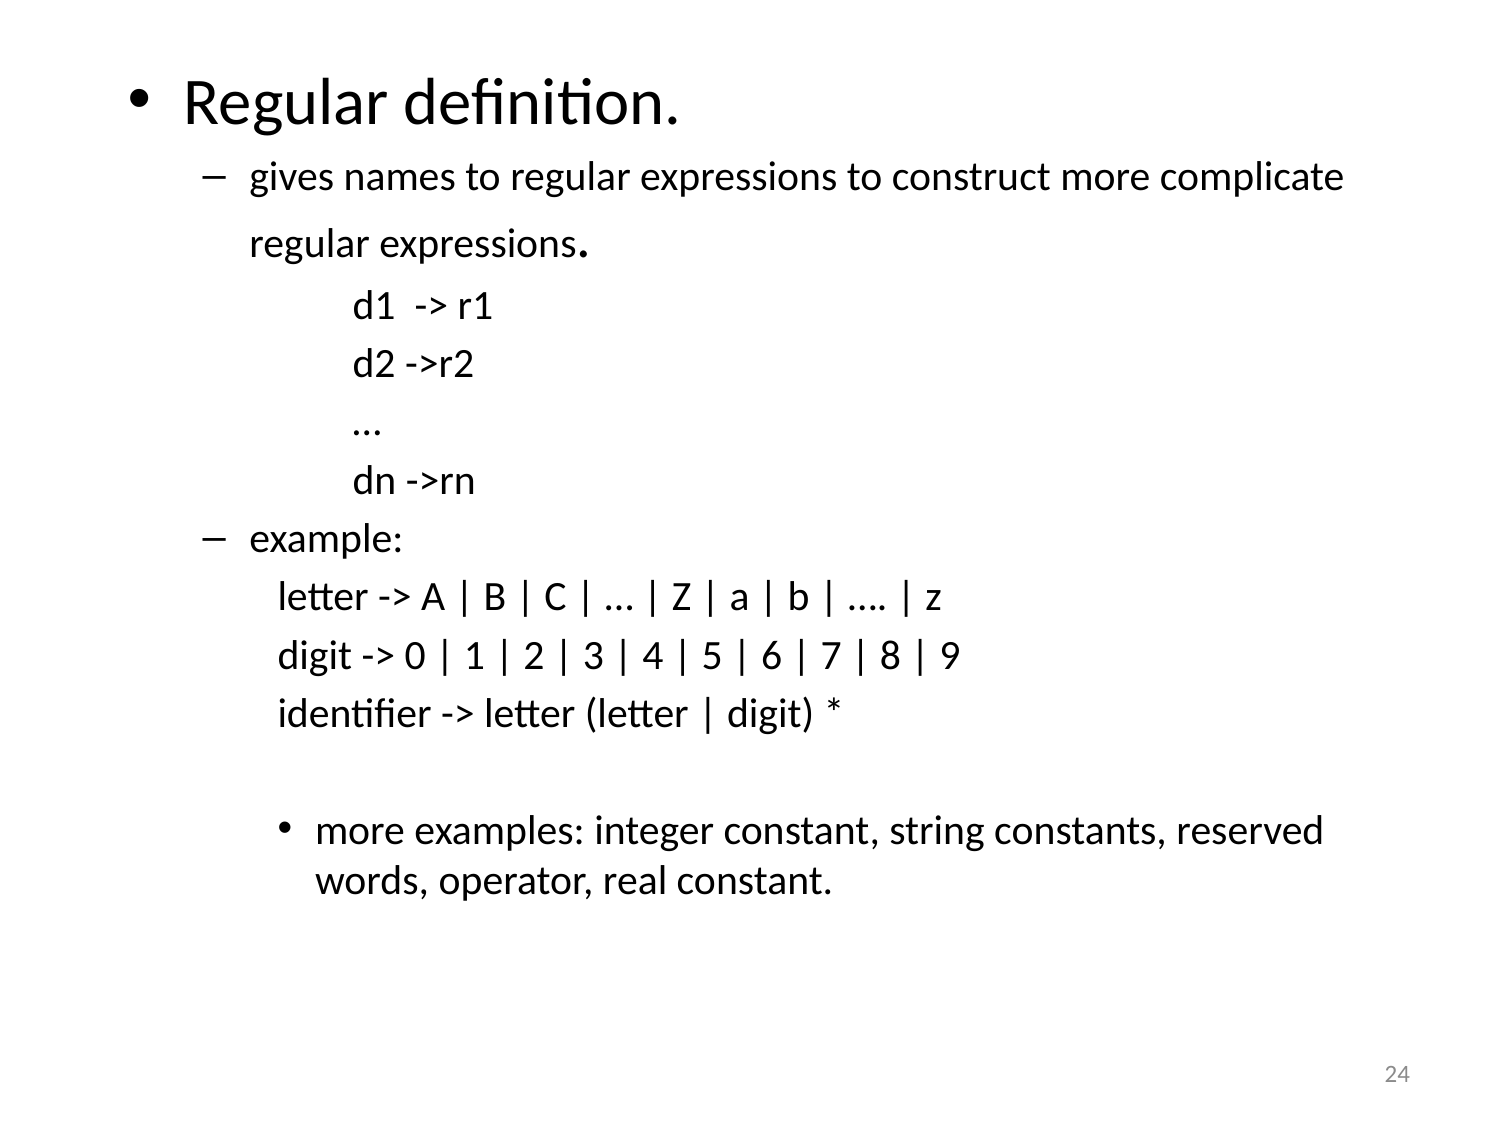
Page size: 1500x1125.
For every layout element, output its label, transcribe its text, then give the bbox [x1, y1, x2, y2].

list Regular definition. gives names to regular expressions to construct more complicate regular expressions. d1 -> r1 d2 ->r2 … dn ->rn example: letter -> A | B | C | … | Z | a | b | …. | z digit -> 0 | 1 | 2 | 3 | 4 | 5 | 6 | 7 | 8 | 9 identifier -> letter (letter | digit) * more examples: integer constant, string constants, reserved words, operator, real constant. [112, 50, 1388, 1000]
slide_number 24 [1074, 1042, 1425, 1103]
